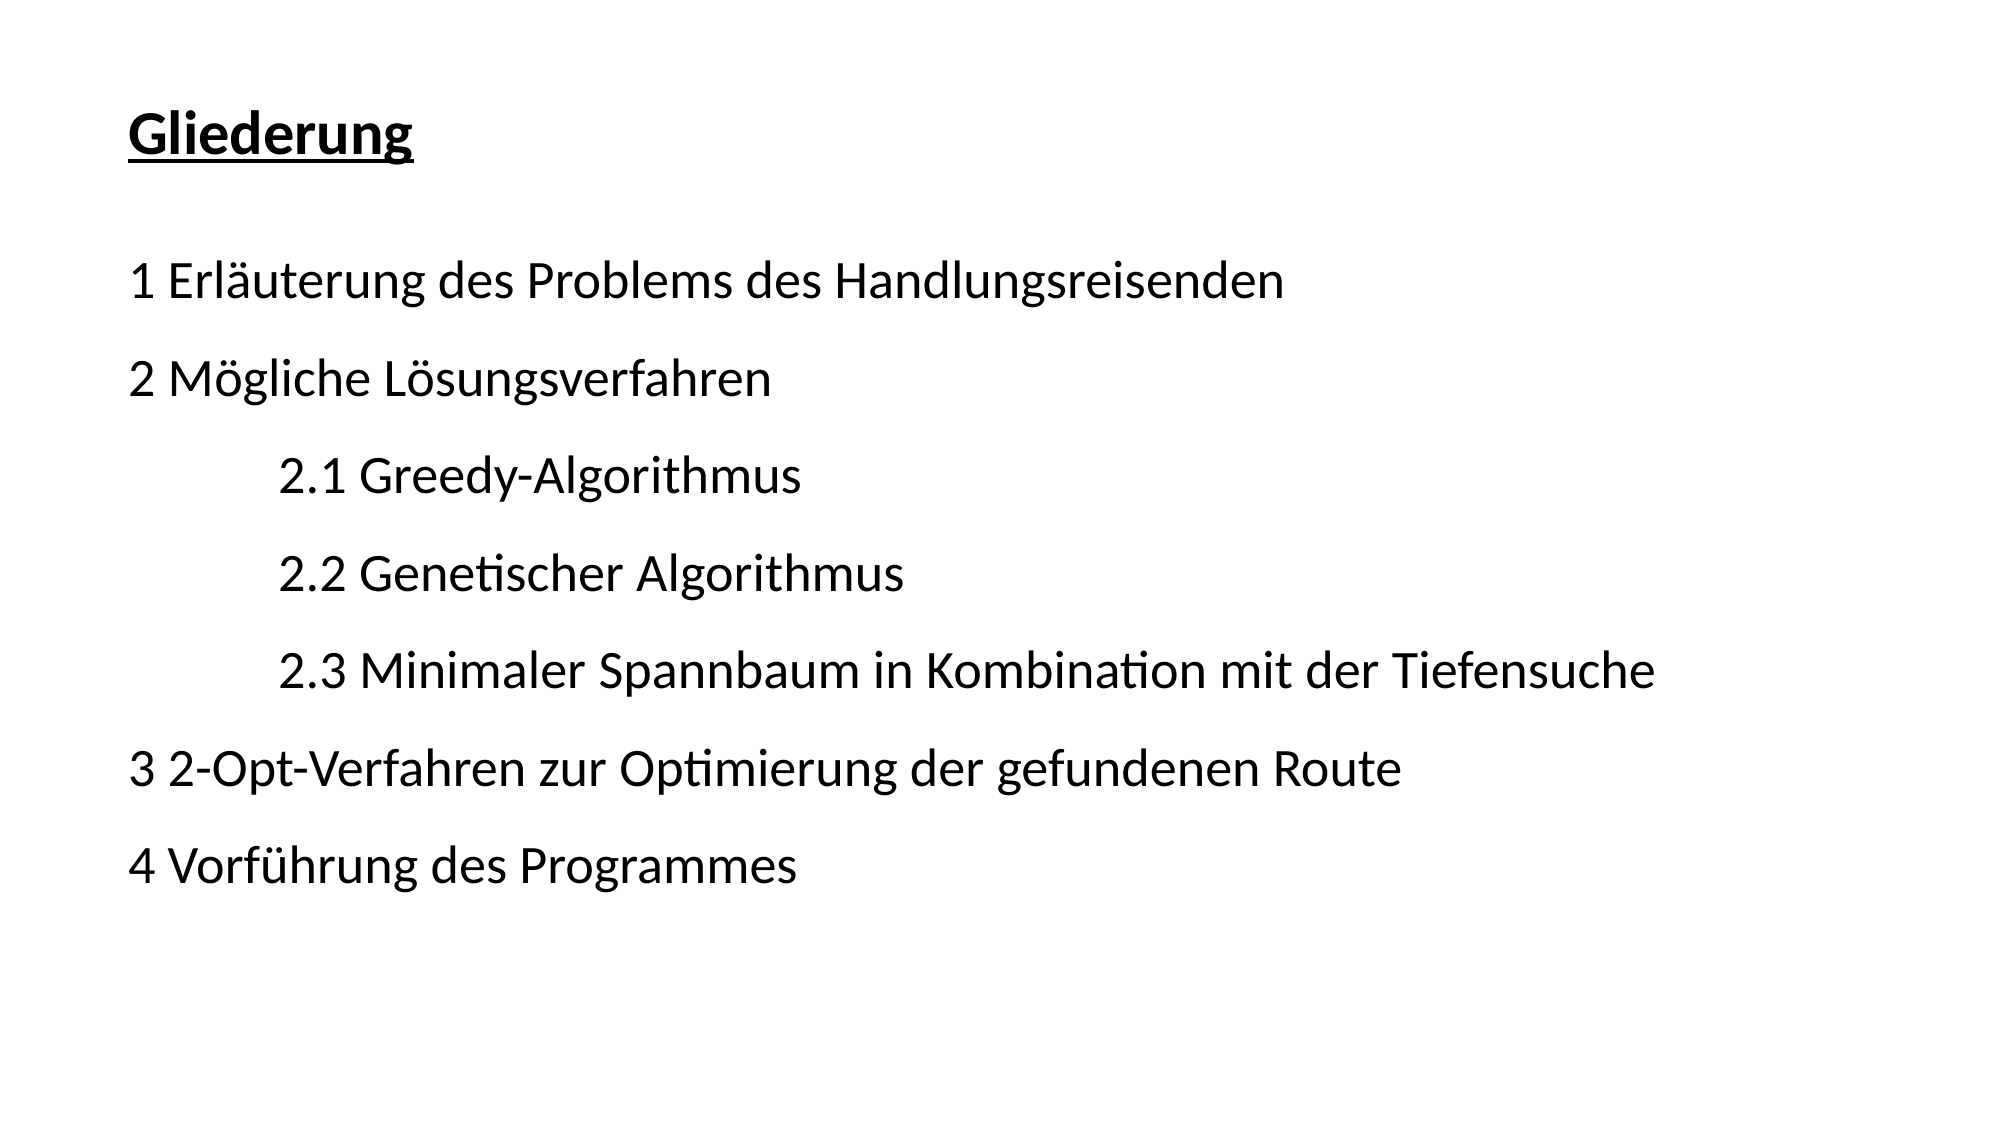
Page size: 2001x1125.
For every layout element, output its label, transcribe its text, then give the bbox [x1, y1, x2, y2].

text_box Gliederung 1 Erläuterung des Problems des Handlungsreisenden 2 Mögliche Lösungsverfahren 2.1 Greedy-Algorithmus 2.2 Genetischer Algorithmus 2.3 Minimaler Spannbaum in Kombination mit der Tiefensuche 3 2-Opt-Verfahren zur Optimierung der gefundenen Route 4 Vorführung des Programmes [113, 84, 1887, 902]
